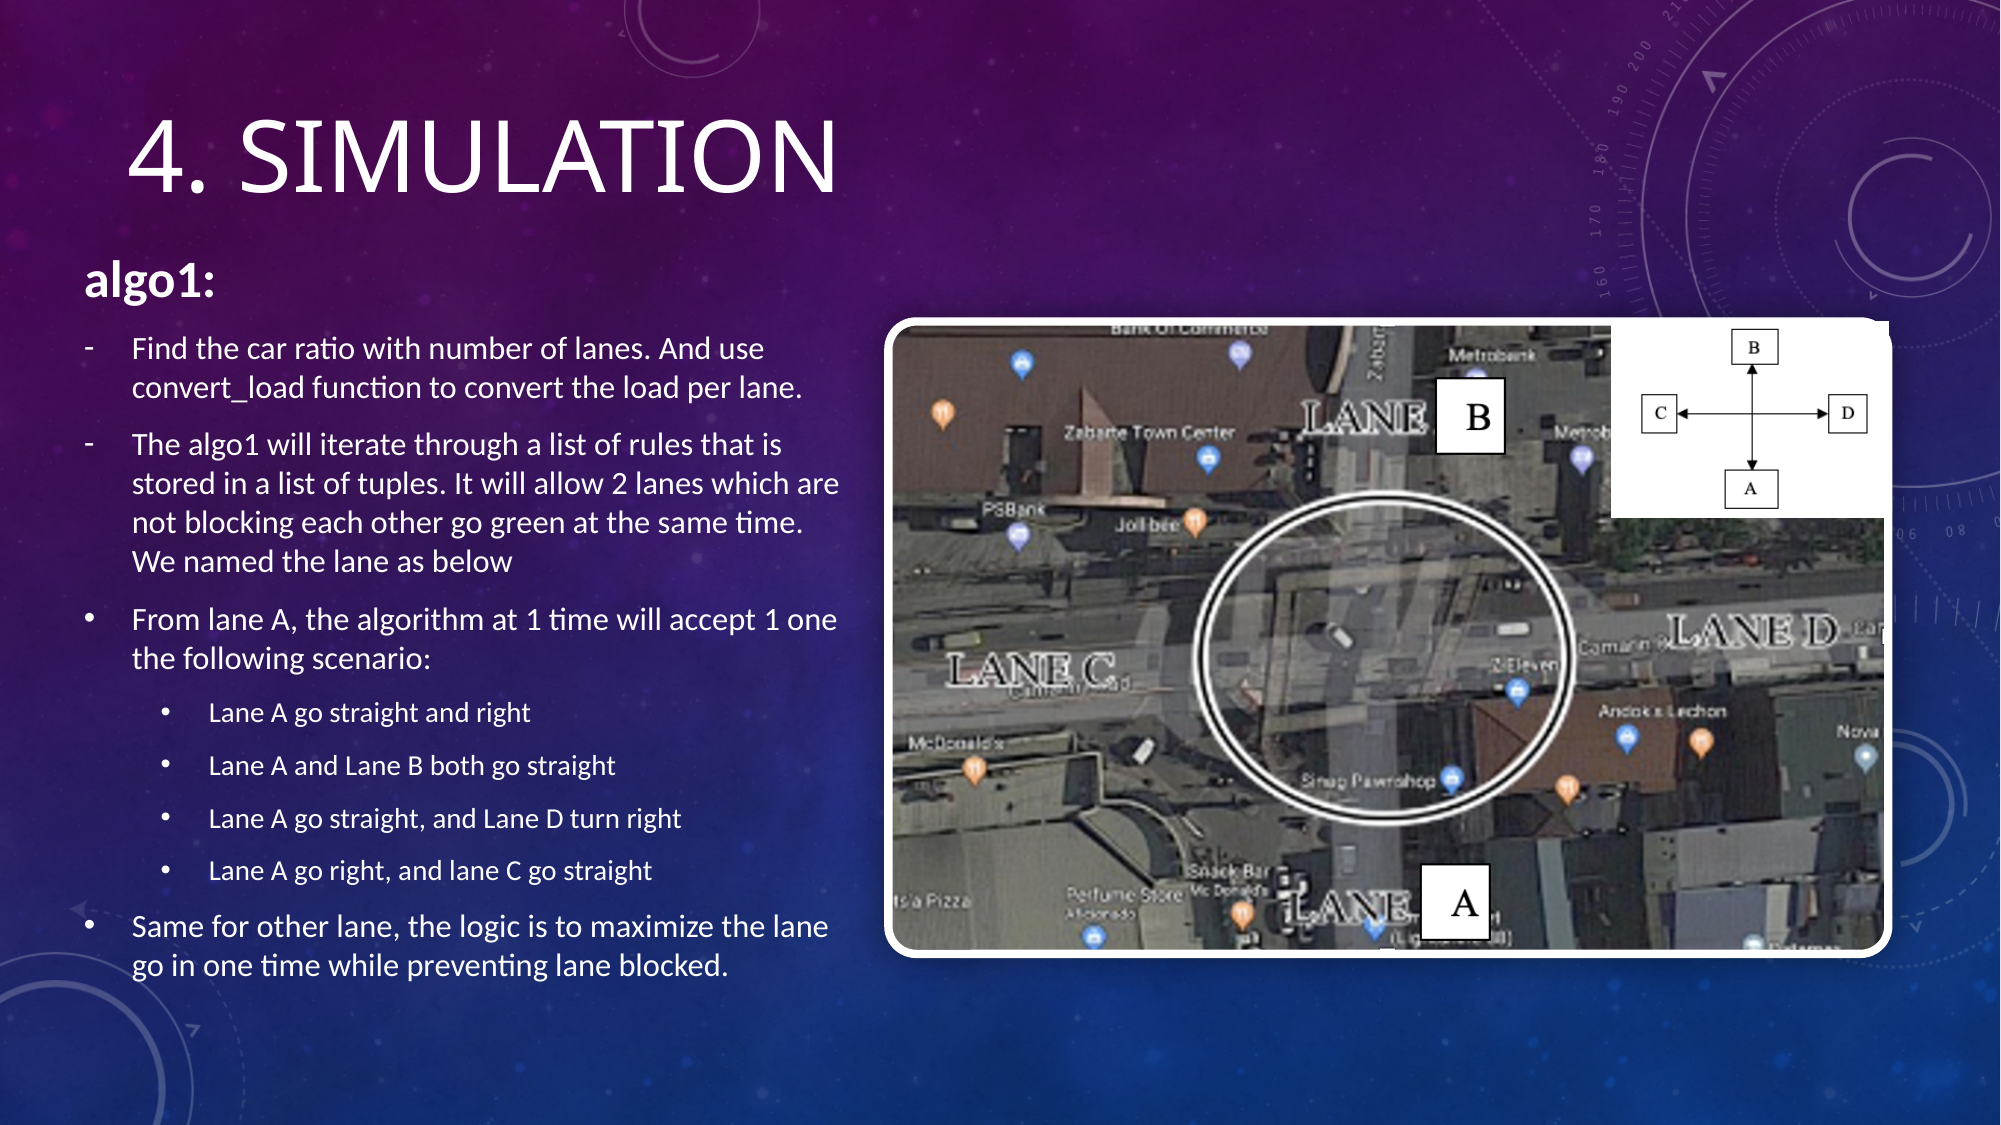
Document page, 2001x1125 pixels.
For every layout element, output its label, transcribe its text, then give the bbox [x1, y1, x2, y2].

title 4. Simulation [112, 32, 1775, 272]
picture [0, 0, 2001, 1125]
list algo1: Find the car ratio with number of lanes. And use convert_load function to convert the load per lane. The algo1 will iterate through a list of rules that is stored in a list of tuples. It will allow 2 lanes which are not blocking each other go green at the same time. We named the lane as below From lane A, the algorithm at 1 time will accept 1 one the following scenario: Lane A go straight and right Lane A and Lane B both go straight Lane A go straight, and Lane D turn right Lane A go right, and lane C go straight Same for other lane, the logic is to maximize the lane go in one time while preventing lane blocked. [68, 237, 861, 1002]
